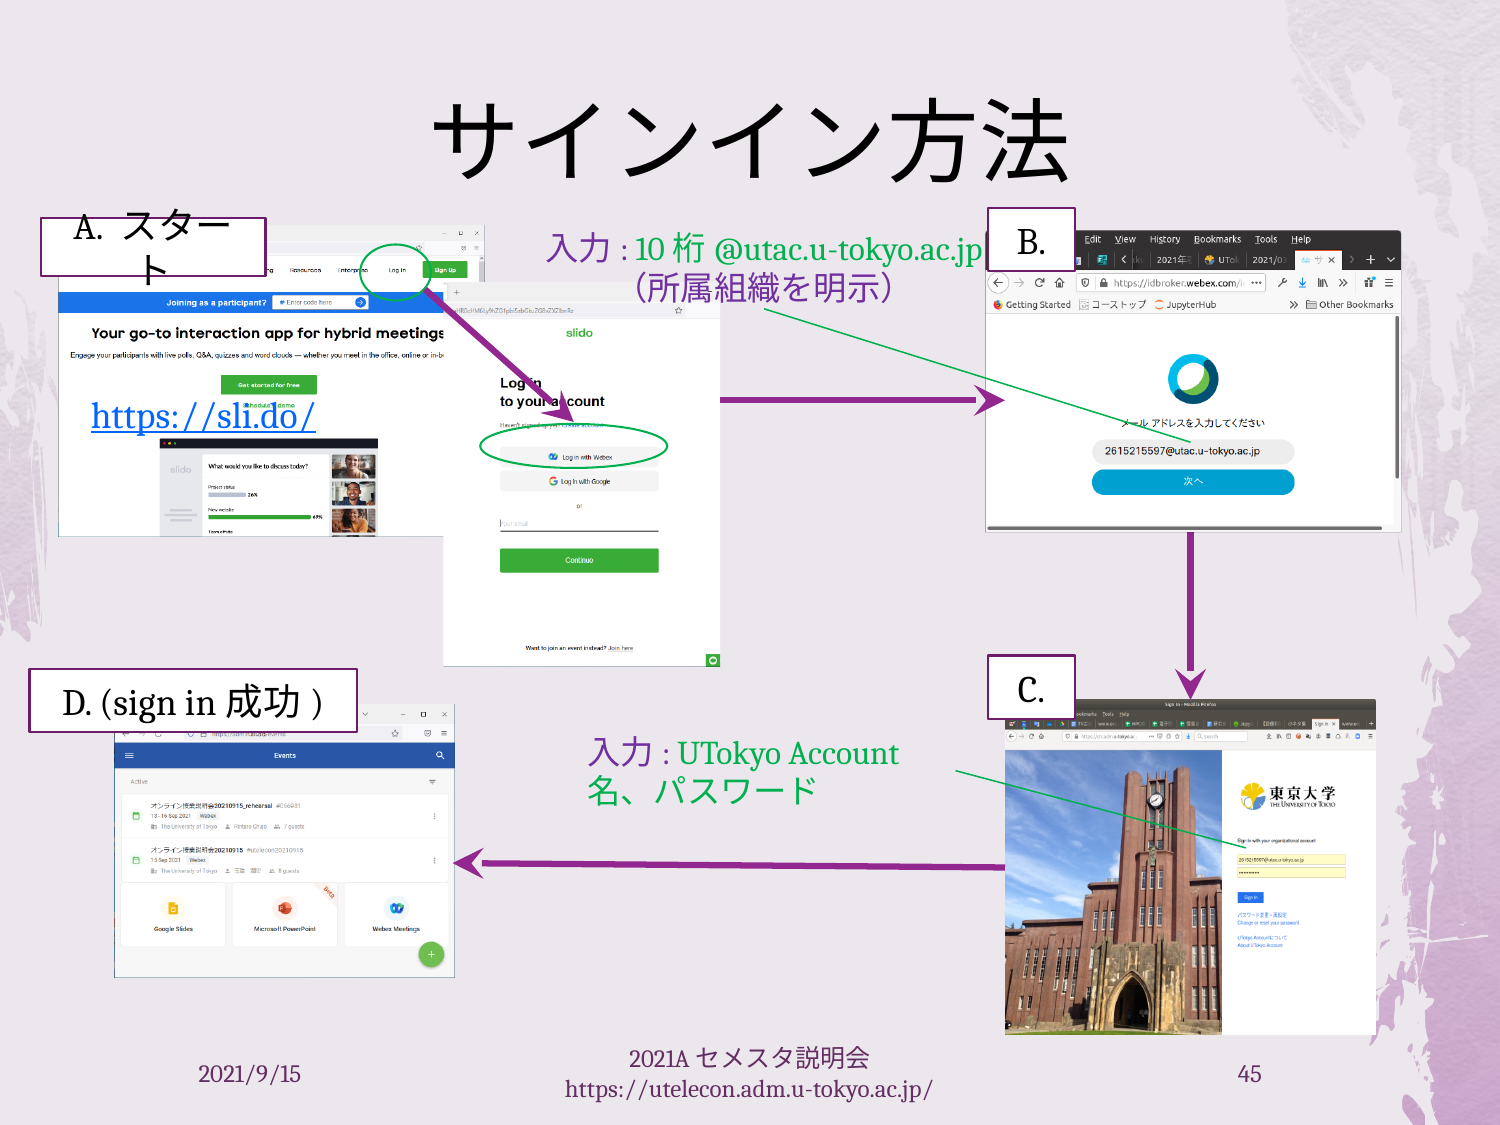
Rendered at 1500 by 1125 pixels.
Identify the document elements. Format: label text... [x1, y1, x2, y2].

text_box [29, 668, 1006, 978]
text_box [40, 217, 503, 445]
footer 2021Aセメスタ説明会 https://utelecon.adm.u-tokyo.ac.jp/ [512, 1042, 988, 1103]
title サインイン方法 [75, 45, 1425, 233]
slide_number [75, 1042, 425, 1103]
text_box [424, 289, 574, 423]
picture [443, 435, 721, 666]
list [57, 462, 434, 538]
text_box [572, 554, 1377, 1036]
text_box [511, 207, 1407, 539]
slide_number 45 [1074, 1042, 1425, 1103]
